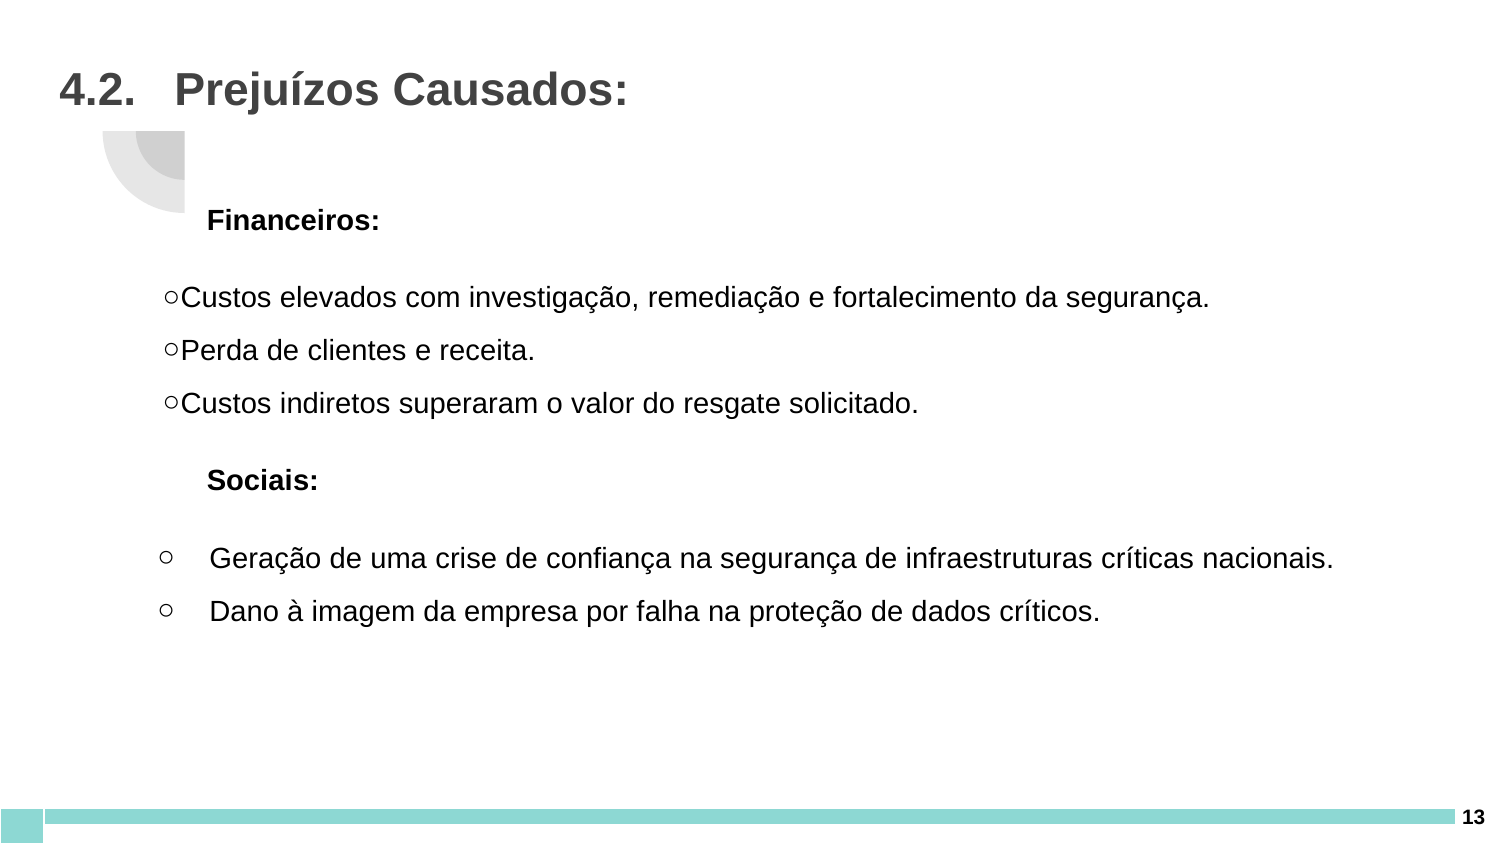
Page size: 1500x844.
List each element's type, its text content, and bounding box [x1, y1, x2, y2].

slide_number ‹#› [1410, 787, 1500, 844]
list Financeiros: Custos elevados com investigação, remediação e fortalecimento da segurança. Perda de clientes e receita. Custos indiretos superaram o valor do resgate solicitado. Sociais: Geração de uma crise de confiança na segurança de infraestruturas críticas nacionais. Dano à imagem da empresa por falha na proteção de dados críticos. [44, 168, 1456, 798]
title 4.2. Prejuízos Causados: [44, 44, 1456, 132]
